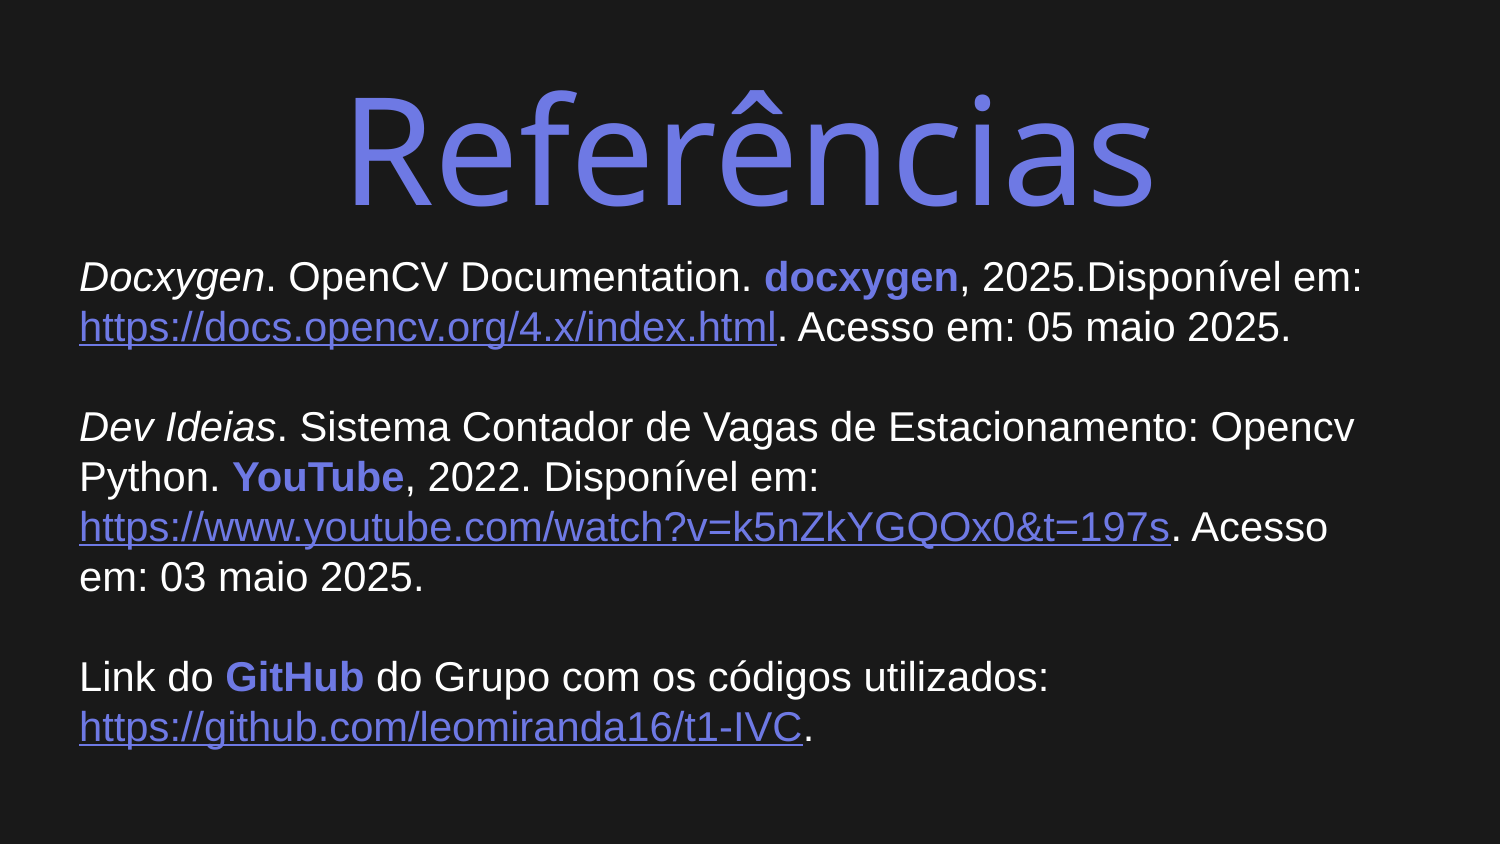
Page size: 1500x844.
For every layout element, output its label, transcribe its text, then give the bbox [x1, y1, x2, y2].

title Referências [88, 48, 1412, 242]
text_box Docxygen. OpenCV Documentation. docxygen, 2025.Disponível em: https://docs.opencv.org/4.x/index.html. Acesso em: 05 maio 2025. Dev Ideias. Sistema Contador de Vagas de Estacionamento: Opencv Python. YouTube, 2022. Disponível em: https://www.youtube.com/watch?v=k5nZkYGQOx0&t=197s. Acesso em: 03 maio 2025. Link do GitHub do Grupo com os códigos utilizados: https://github.com/leomiranda16/t1-IVC. [64, 242, 1412, 758]
